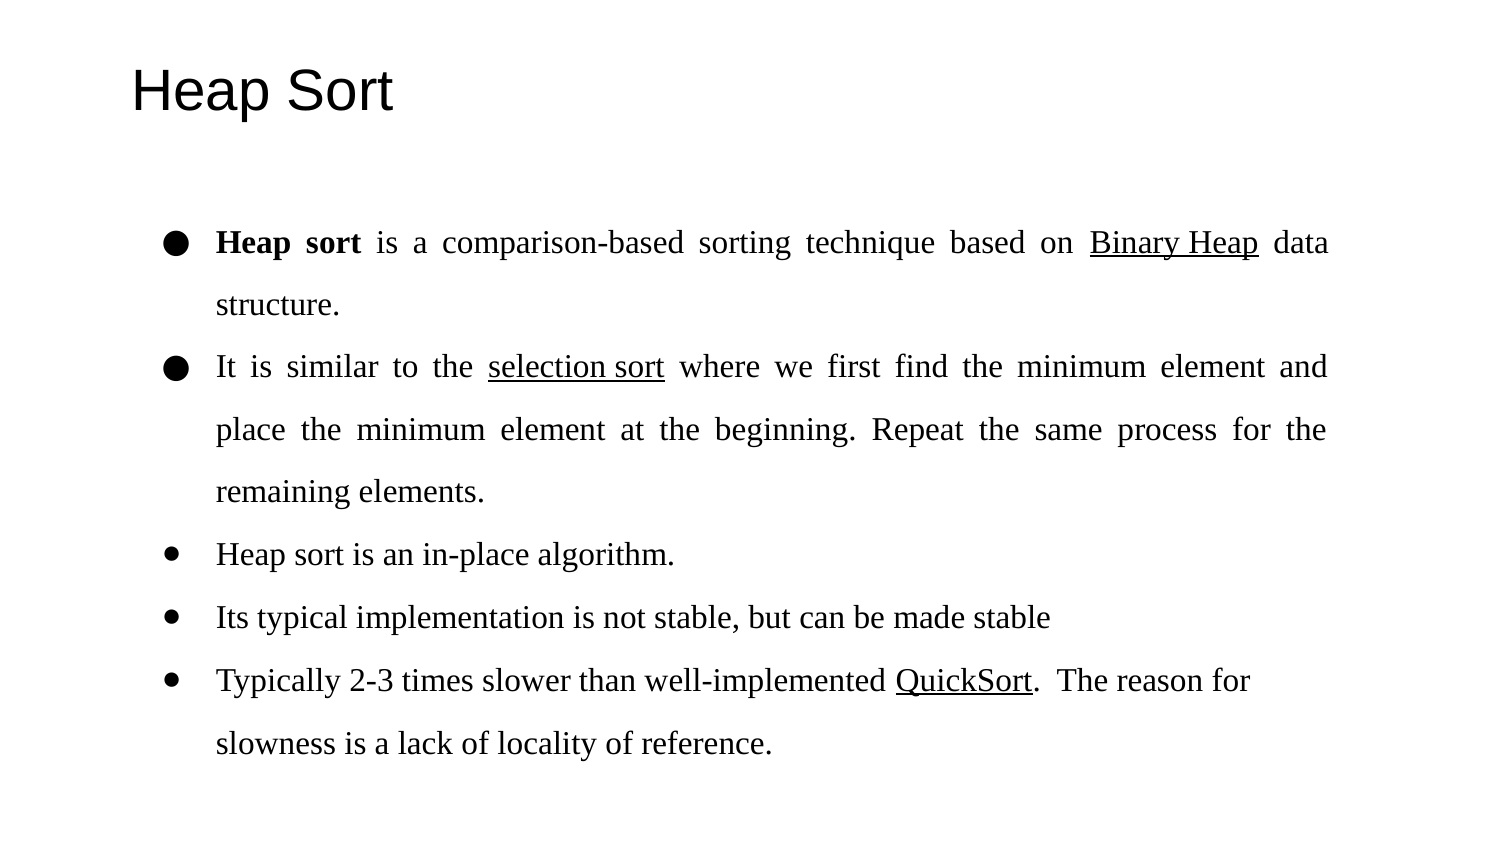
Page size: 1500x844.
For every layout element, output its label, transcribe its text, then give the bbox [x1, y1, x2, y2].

title Heap Sort [120, 8, 1336, 176]
list Heap sort is a comparison-based sorting technique based on Binary Heap data structure. It is similar to the selection sort where we first find the minimum element and place the minimum element at the beginning. Repeat the same process for the remaining elements. Heap sort is an in-place algorithm. Its typical implementation is not stable, but can be made stable Typically 2-3 times slower than well-implemented QuickSort. The reason for slowness is a lack of locality of reference. [129, 191, 1345, 780]
